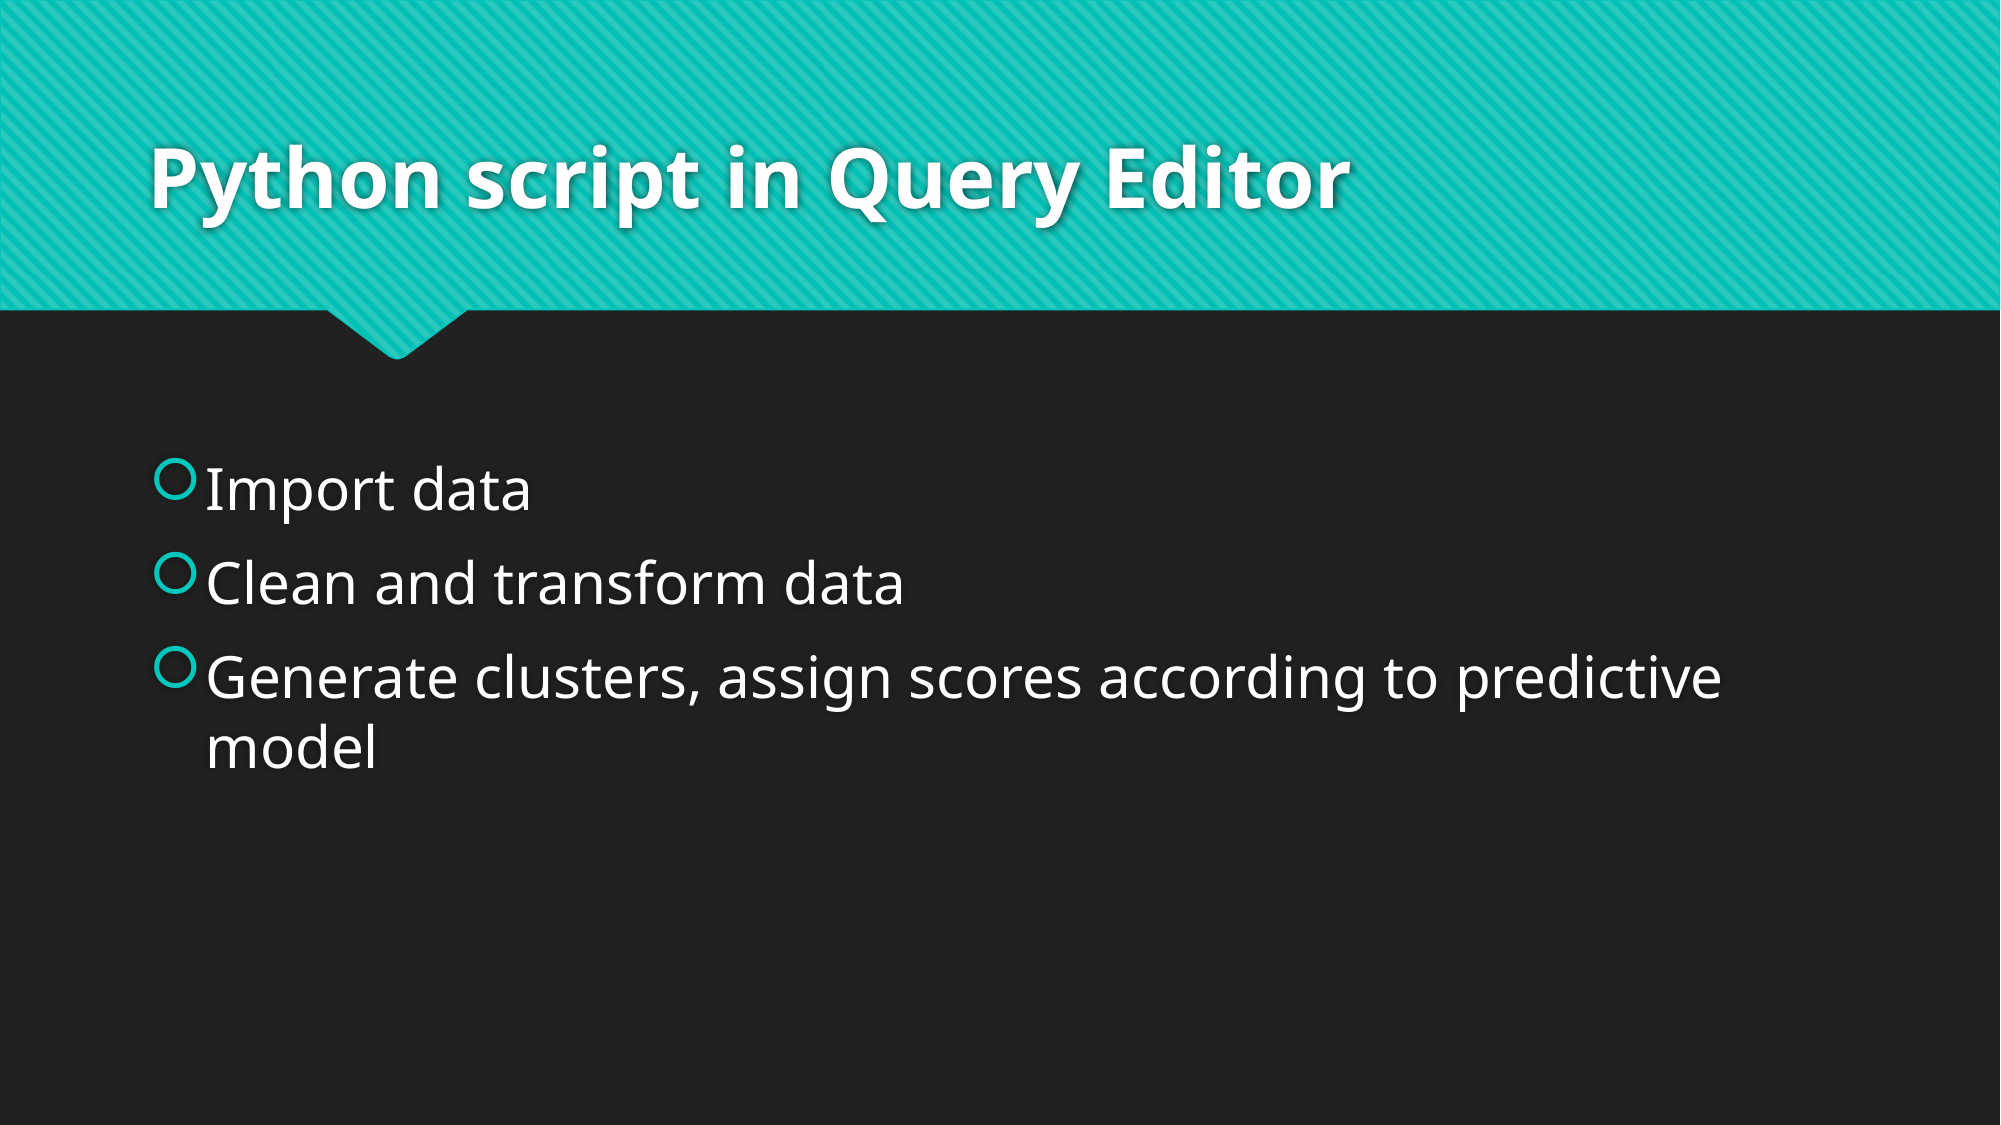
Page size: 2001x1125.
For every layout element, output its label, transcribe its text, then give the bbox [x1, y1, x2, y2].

title Python script in Query Editor [132, 73, 1868, 233]
list Import data Clean and transform data Generate clusters, assign scores according to predictive model [134, 364, 1866, 962]
